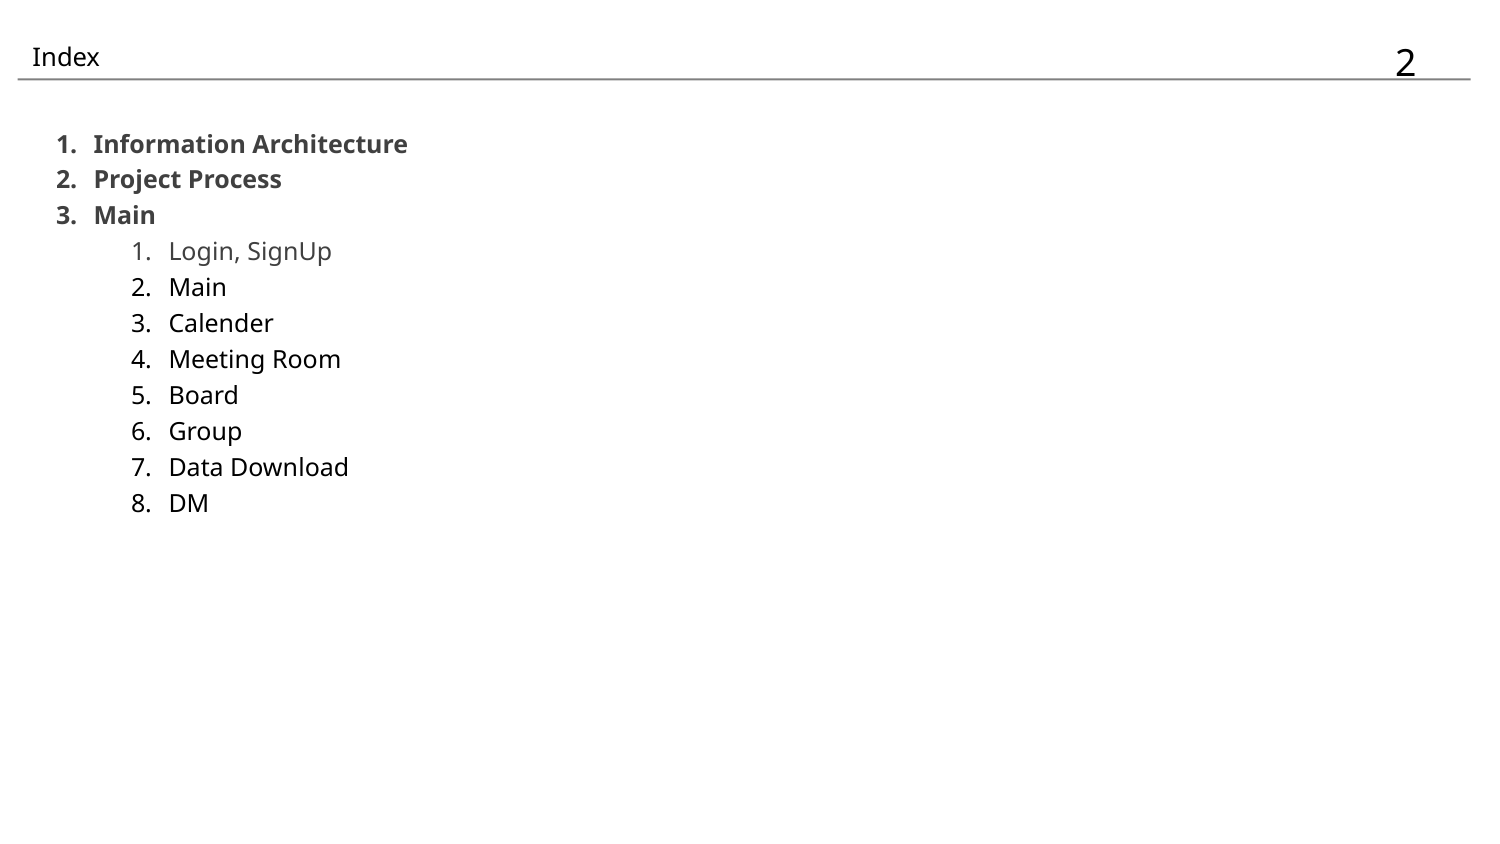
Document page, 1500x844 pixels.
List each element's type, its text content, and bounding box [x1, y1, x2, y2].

text_box Information Architecture Project Process Main Login, SignUp Main Calender Meeting Room Board Group Data Download DM [41, 114, 739, 800]
slide_number 2 [1380, 32, 1471, 78]
title Index [17, 33, 1223, 80]
